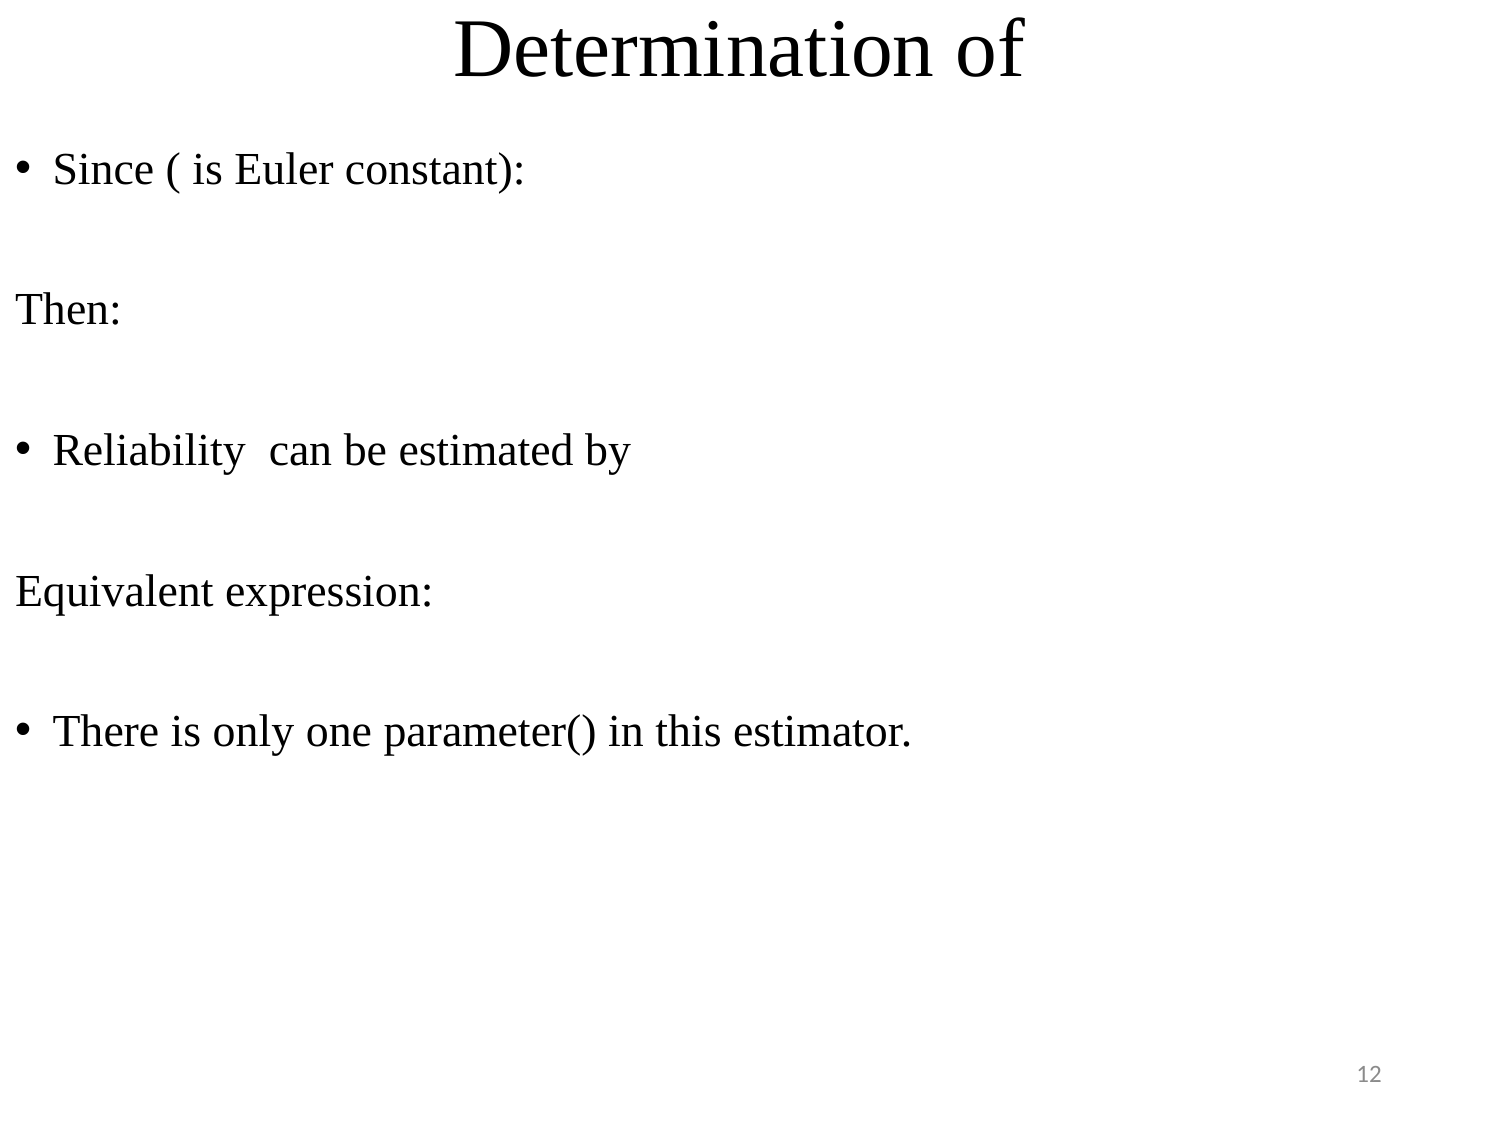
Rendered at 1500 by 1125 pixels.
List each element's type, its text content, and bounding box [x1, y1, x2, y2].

slide_number 12 [1059, 1042, 1397, 1103]
